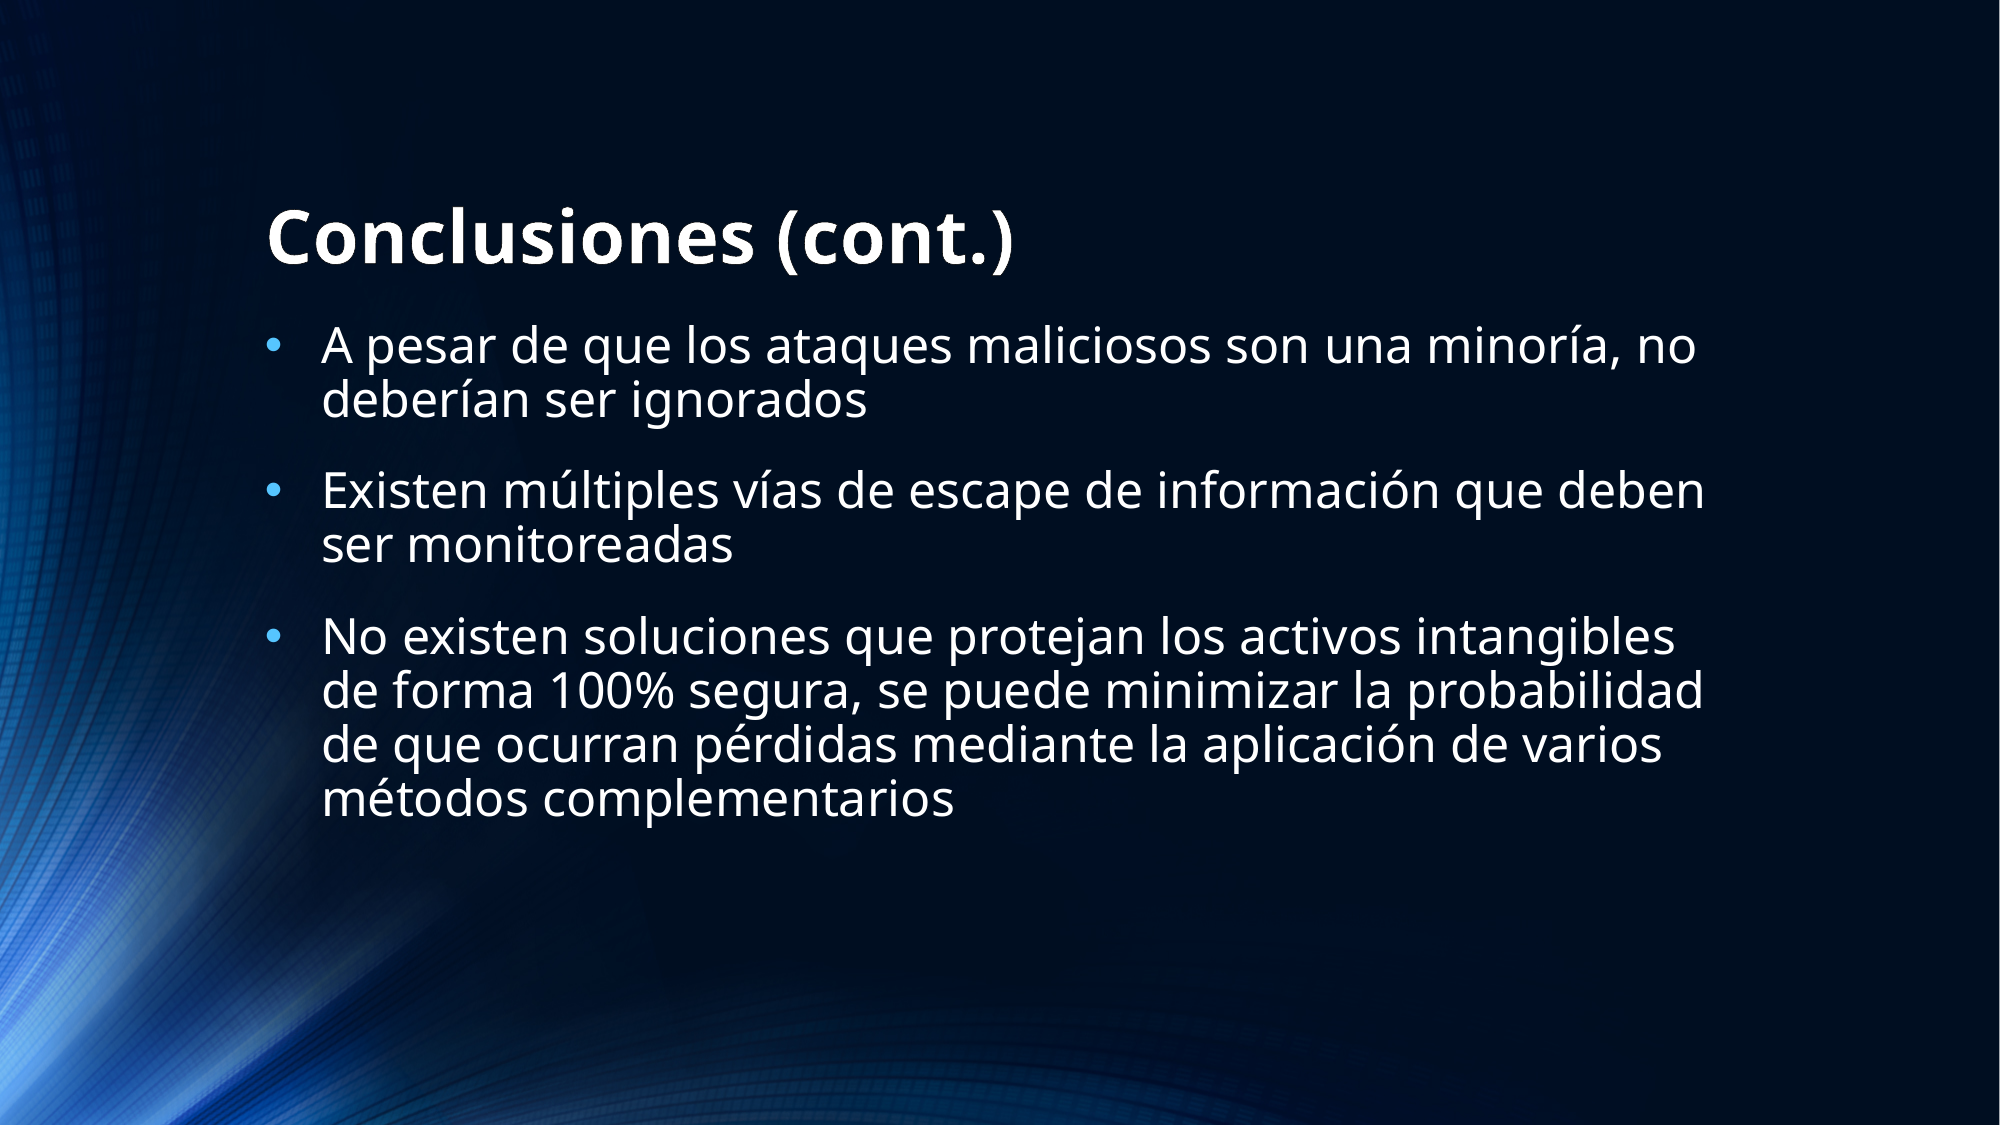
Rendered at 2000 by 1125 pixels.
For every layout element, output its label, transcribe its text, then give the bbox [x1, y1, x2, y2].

title Conclusiones (cont.) [249, 62, 1750, 288]
picture [0, 0, 2000, 1125]
list A pesar de que los ataques maliciosos son una minoría, no deberían ser ignorados Existen múltiples vías de escape de información que deben ser monitoreadas No existen soluciones que protejan los activos intangibles de forma 100% segura, se puede minimizar la probabilidad de que ocurran pérdidas mediante la aplicación de varios métodos complementarios [249, 312, 1749, 988]
